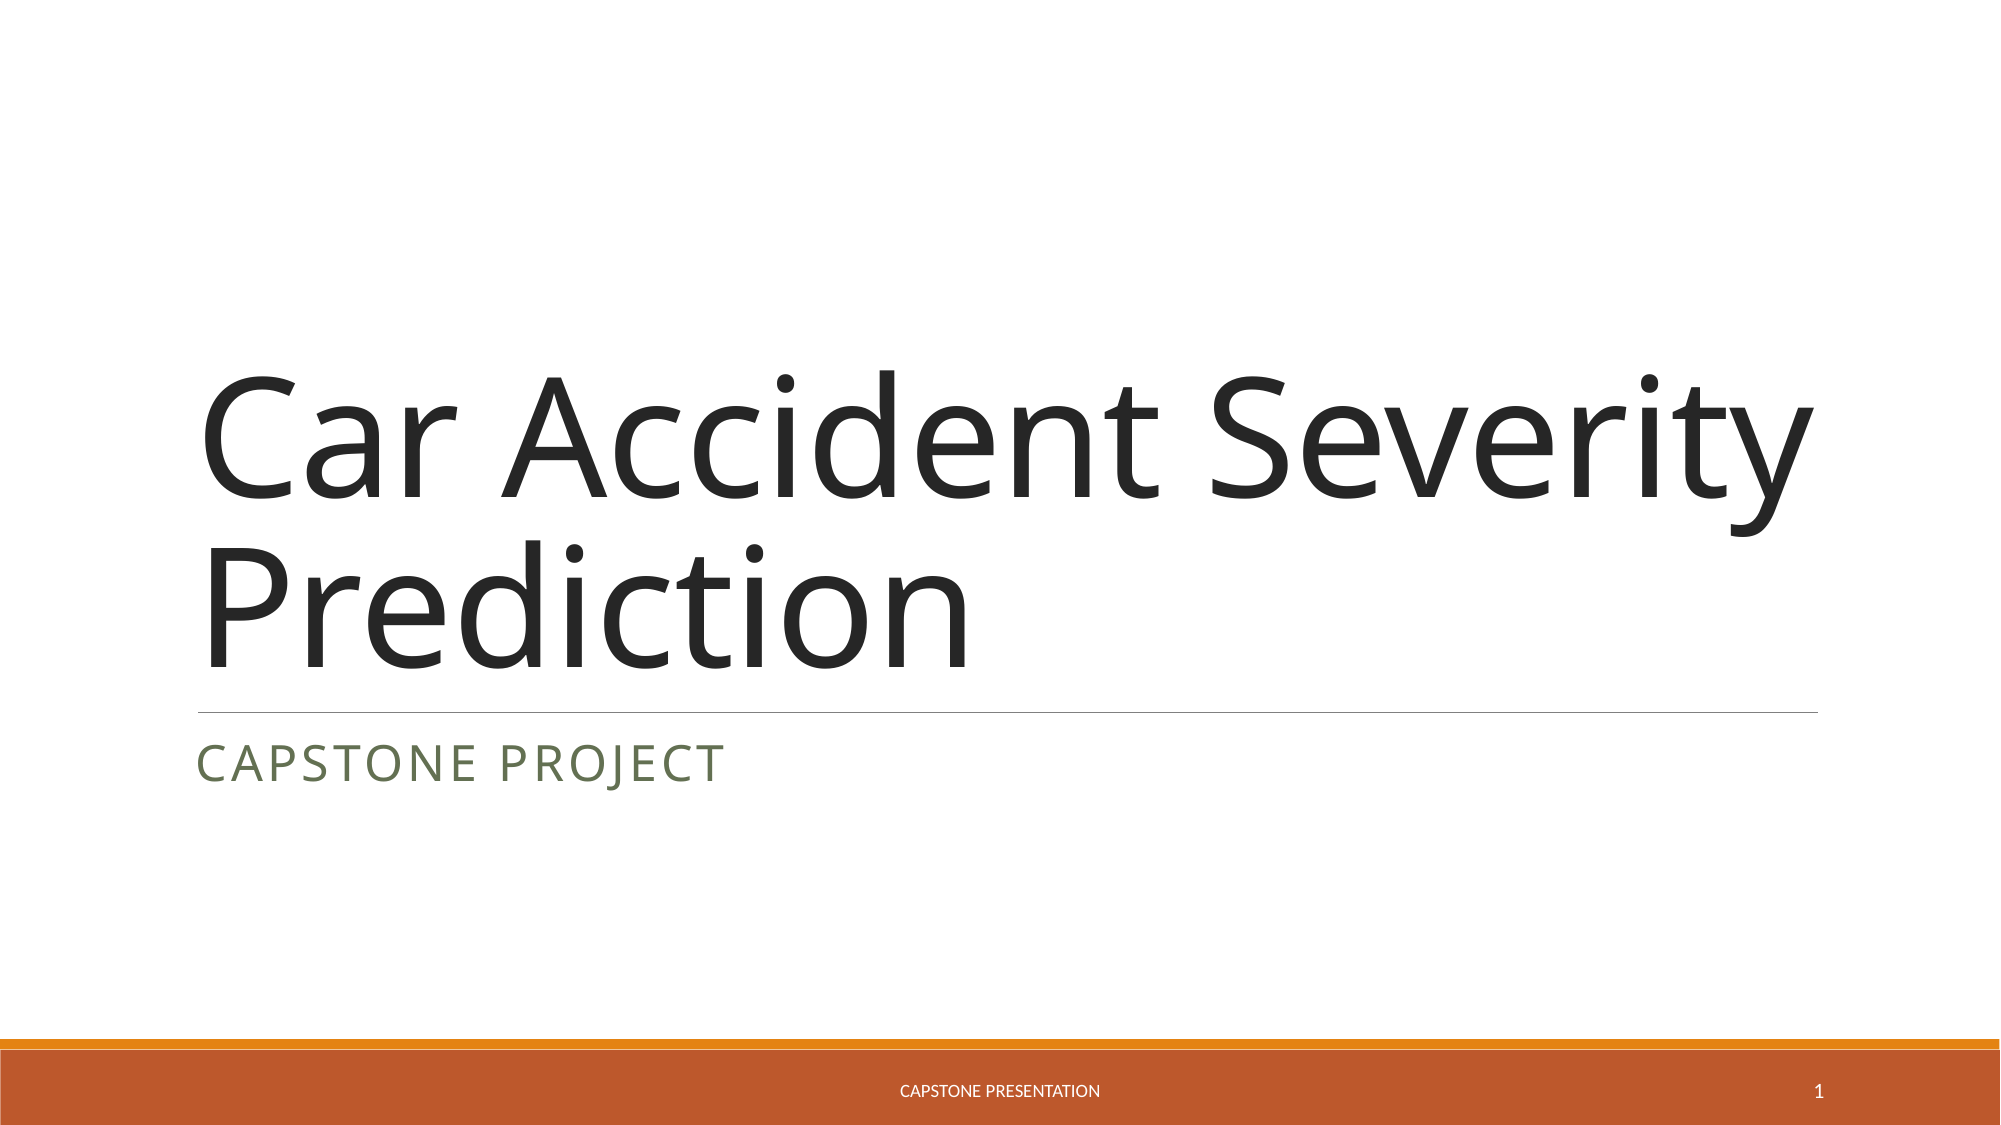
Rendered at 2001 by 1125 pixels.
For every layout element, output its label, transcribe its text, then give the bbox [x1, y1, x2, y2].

title Car Accident Severity Prediction [180, 124, 1830, 710]
footer Capstone Presentation [604, 1059, 1396, 1120]
slide_number 1 [1624, 1059, 1840, 1120]
subtitle Capstone Project [180, 730, 1831, 919]
